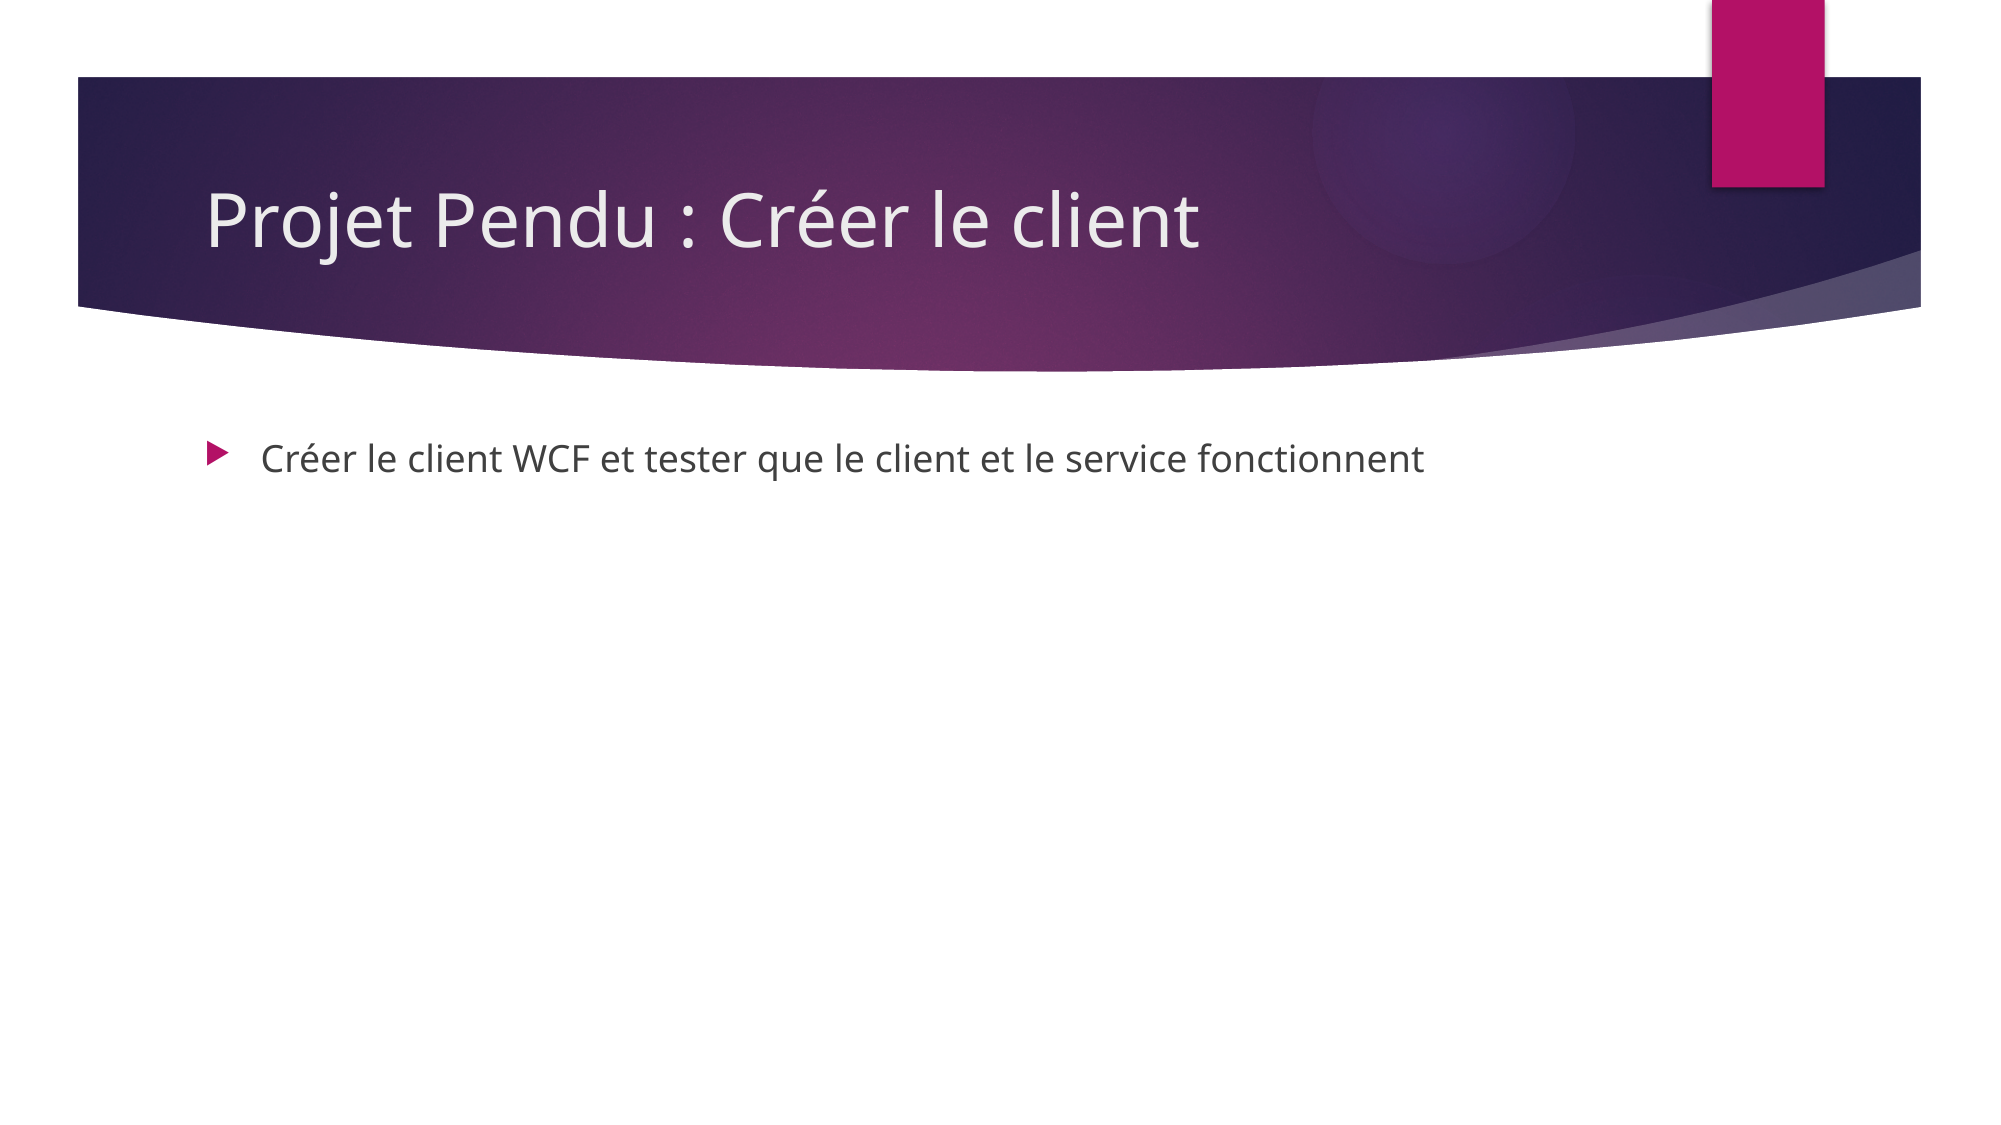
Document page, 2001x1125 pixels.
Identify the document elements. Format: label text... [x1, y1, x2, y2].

list Créer le client WCF et tester que le client et le service fonctionnent [189, 427, 1638, 988]
title Projet Pendu : Créer le client [189, 159, 1627, 276]
